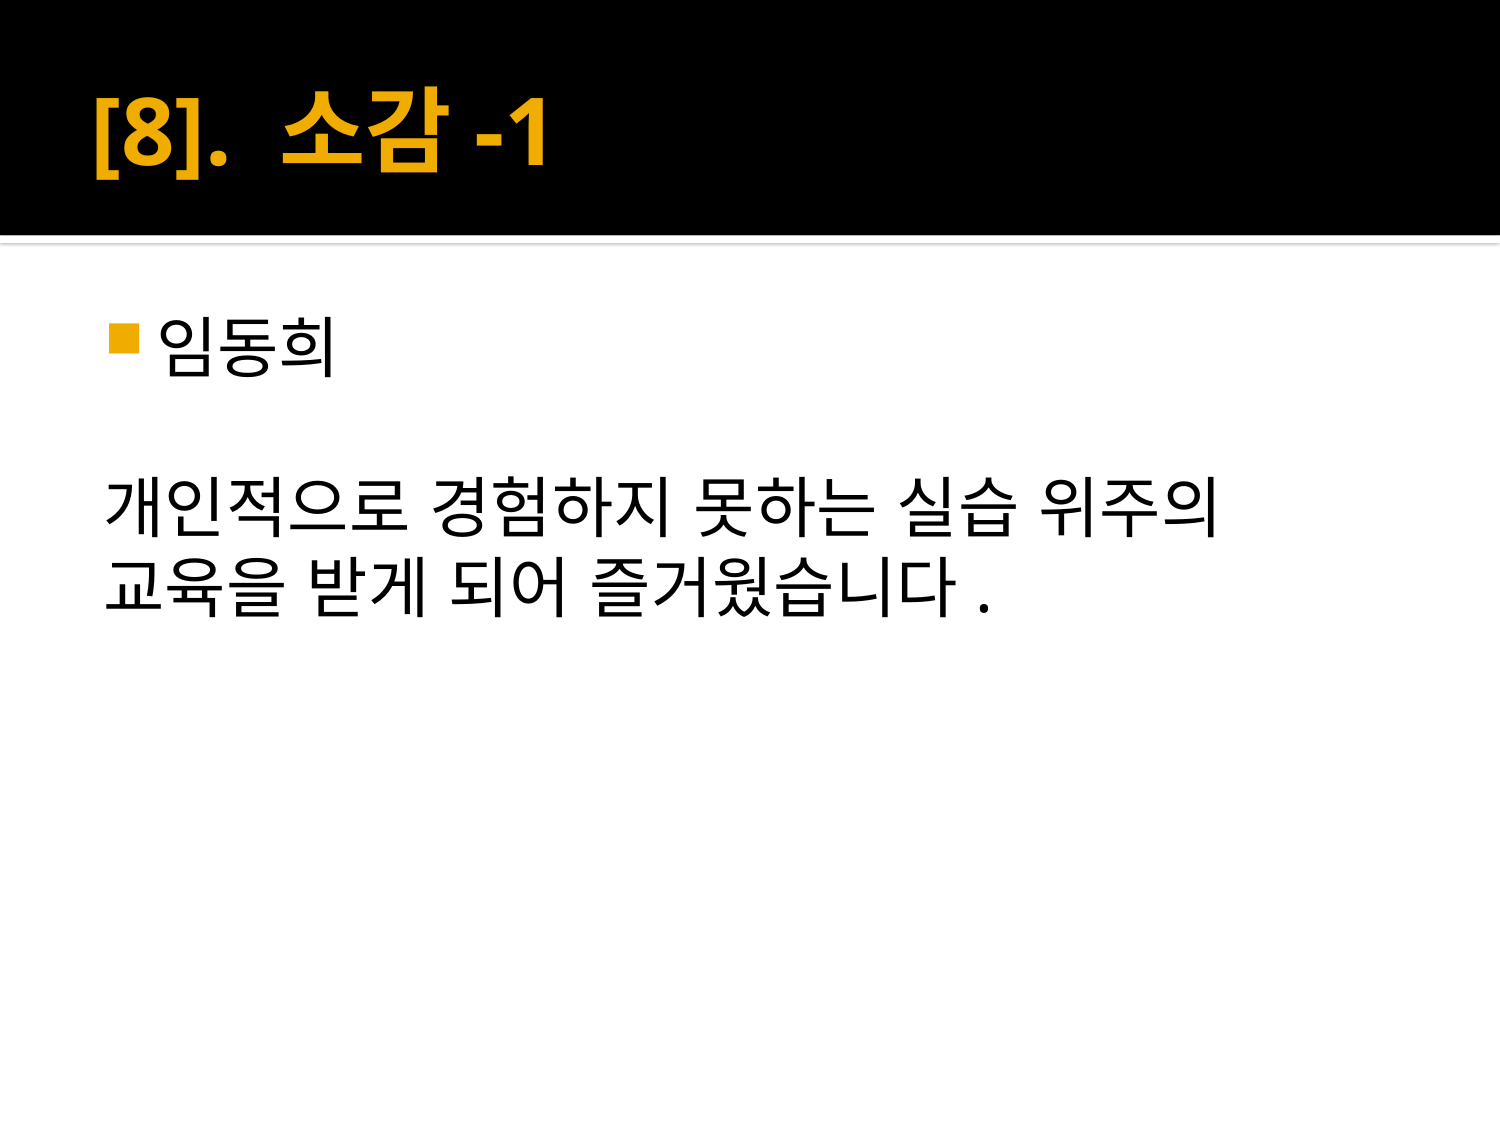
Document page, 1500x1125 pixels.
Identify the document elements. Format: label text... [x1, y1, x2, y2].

title [8]. 소감-1 [75, 25, 1425, 231]
list 임동희 개인적으로 경험하지 못하는 실습 위주의 교육을 받게 되어 즐거웠습니다. [75, 291, 1425, 1050]
